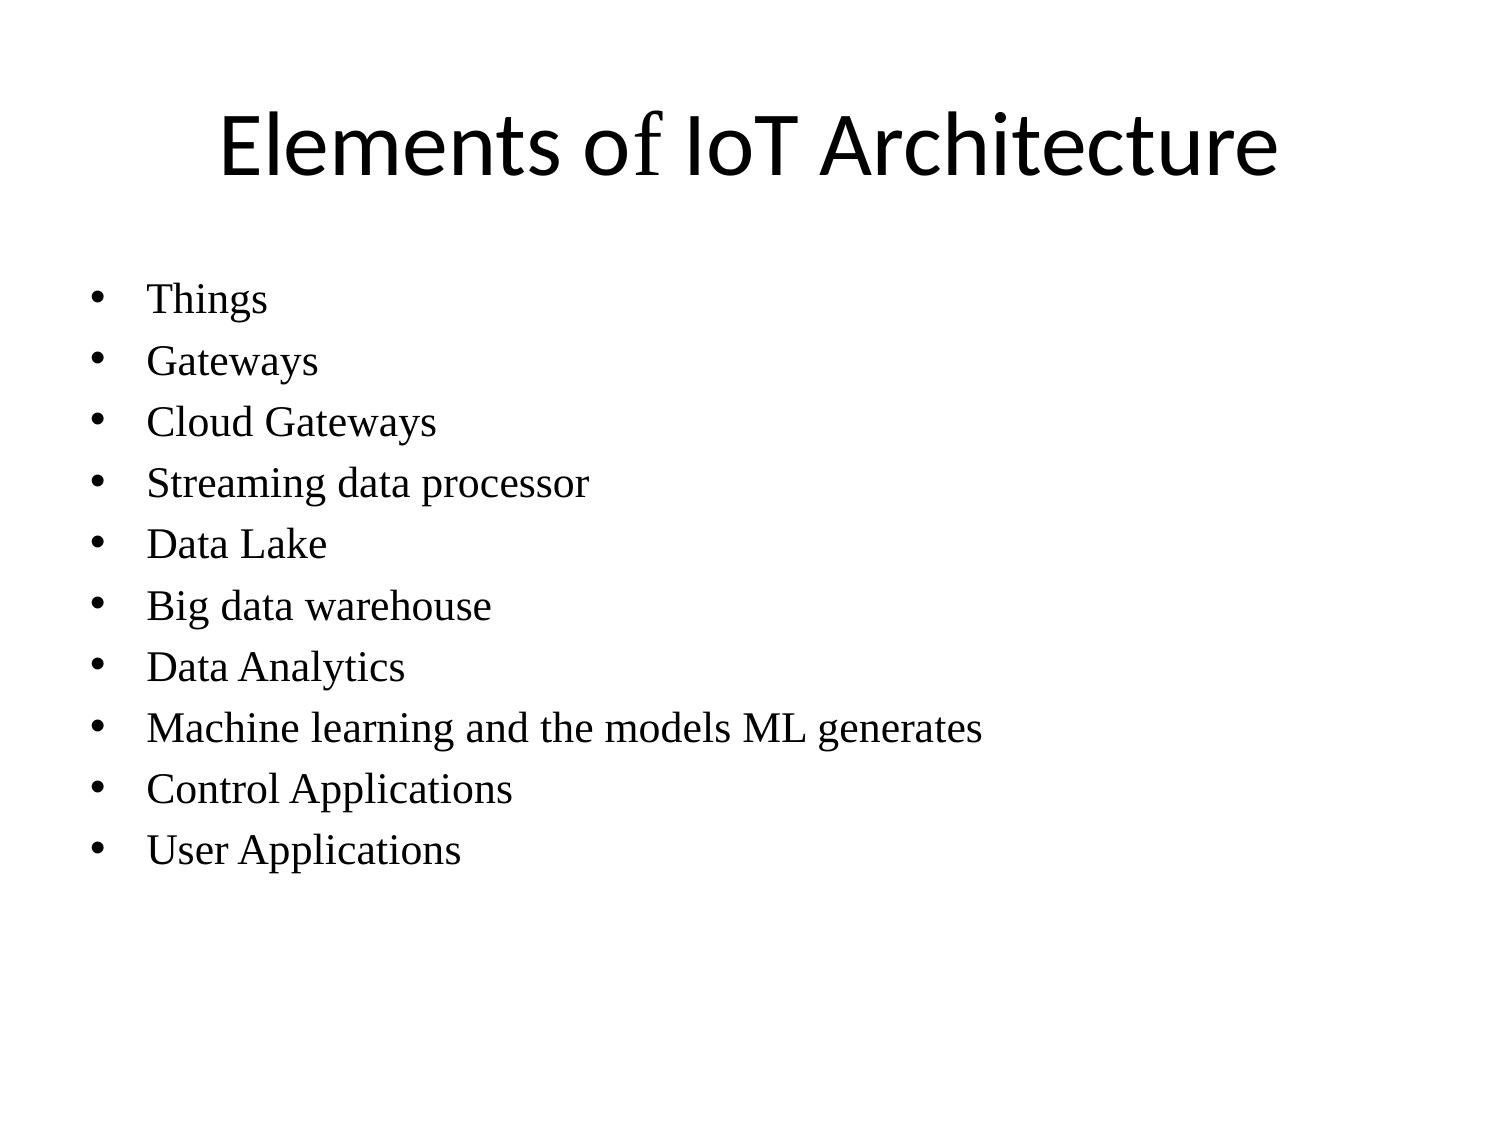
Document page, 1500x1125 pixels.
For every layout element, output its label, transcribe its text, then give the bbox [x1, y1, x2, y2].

title Elements of IoT Architecture [75, 45, 1425, 233]
list Things Gateways Cloud Gateways Streaming data processor Data Lake Big data warehouse Data Analytics Machine learning and the models ML generates Control Applications User Applications [75, 262, 1425, 1005]
